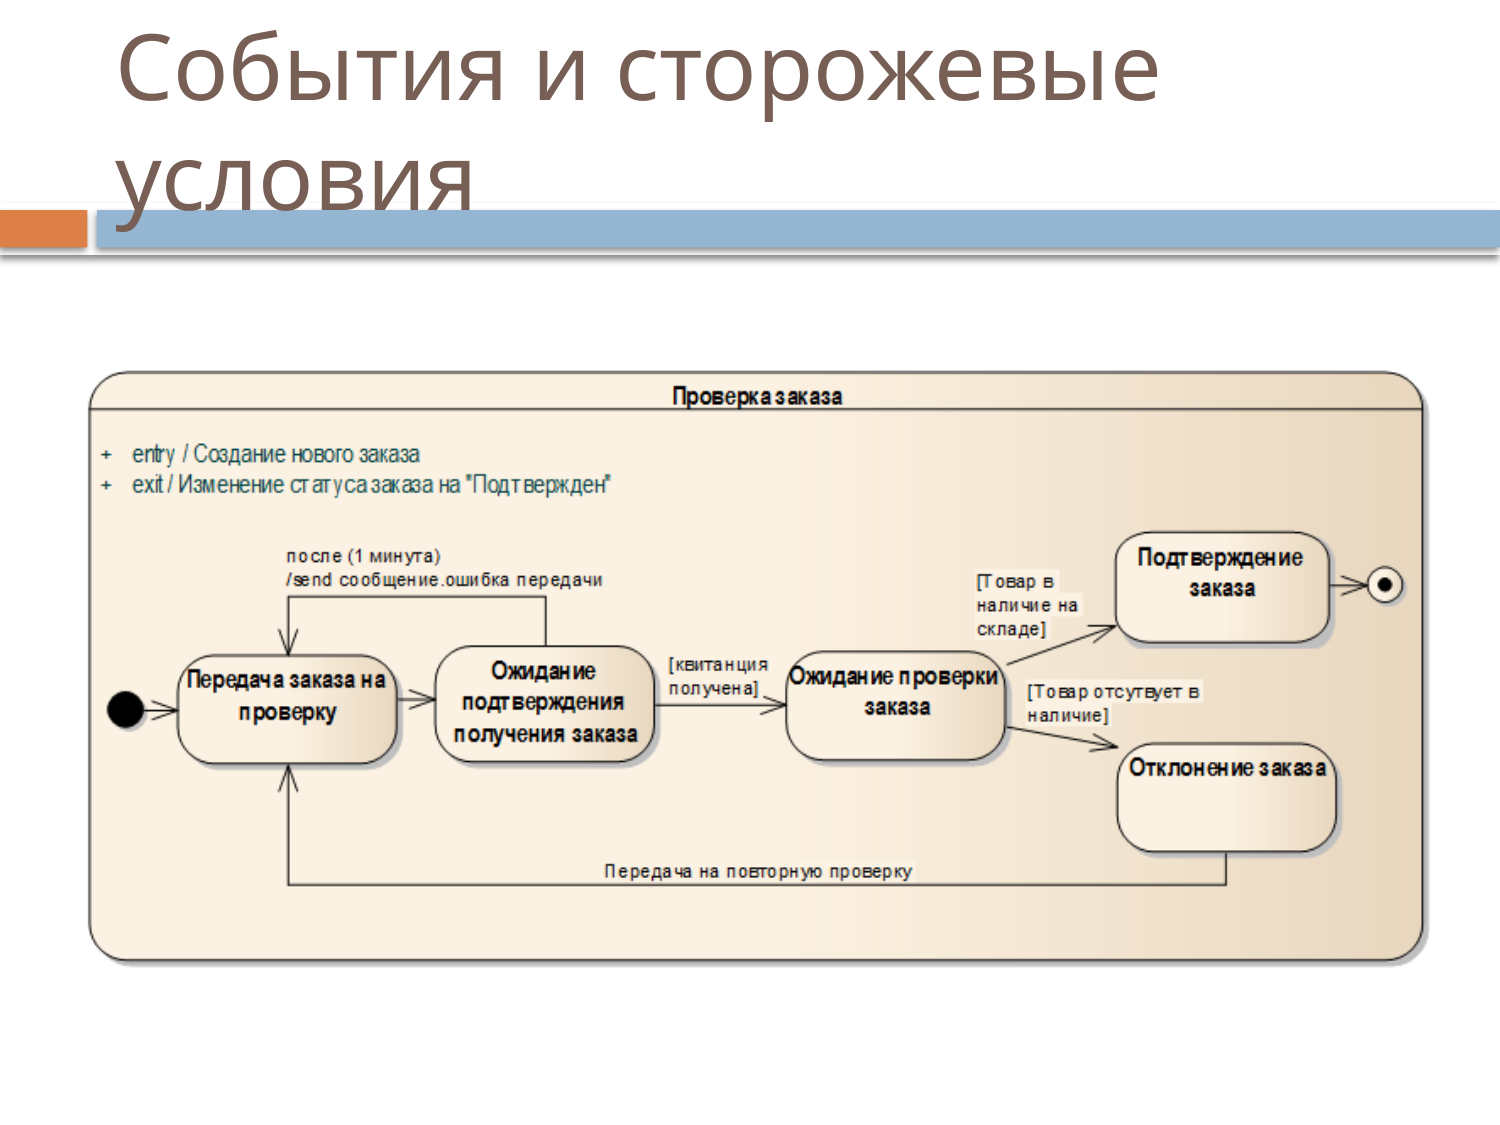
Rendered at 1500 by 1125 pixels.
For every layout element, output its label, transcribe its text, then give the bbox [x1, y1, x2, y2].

picture [52, 349, 1455, 1000]
title События и сторожевые условия [100, 37, 1438, 200]
